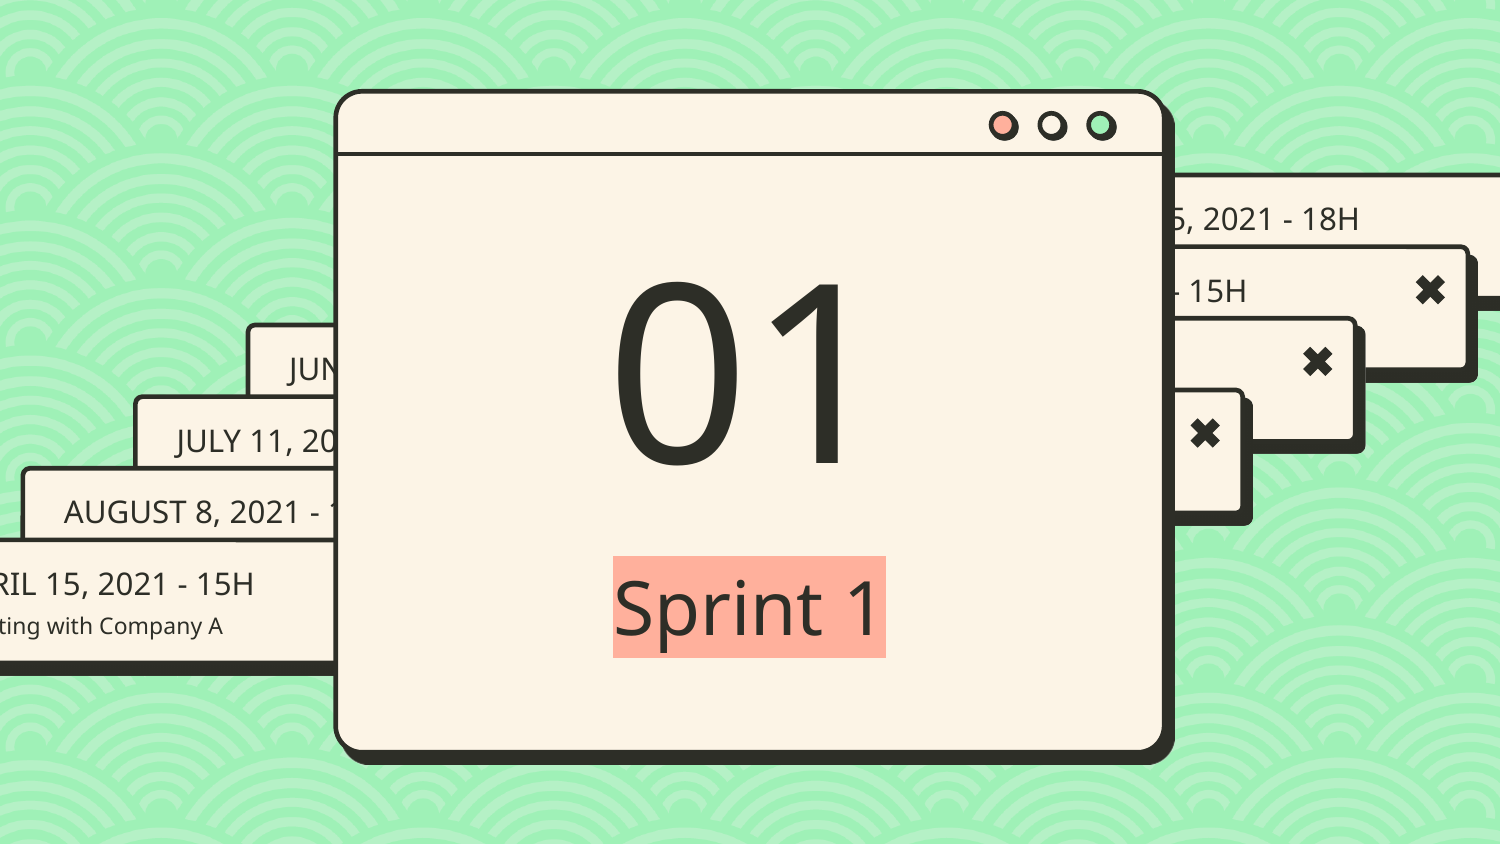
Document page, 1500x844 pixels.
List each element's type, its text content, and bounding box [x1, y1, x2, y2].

title 01 [512, 255, 988, 471]
picture [0, 311, 1500, 844]
picture [0, 0, 1500, 537]
title Sprint 1 [494, 536, 1006, 675]
